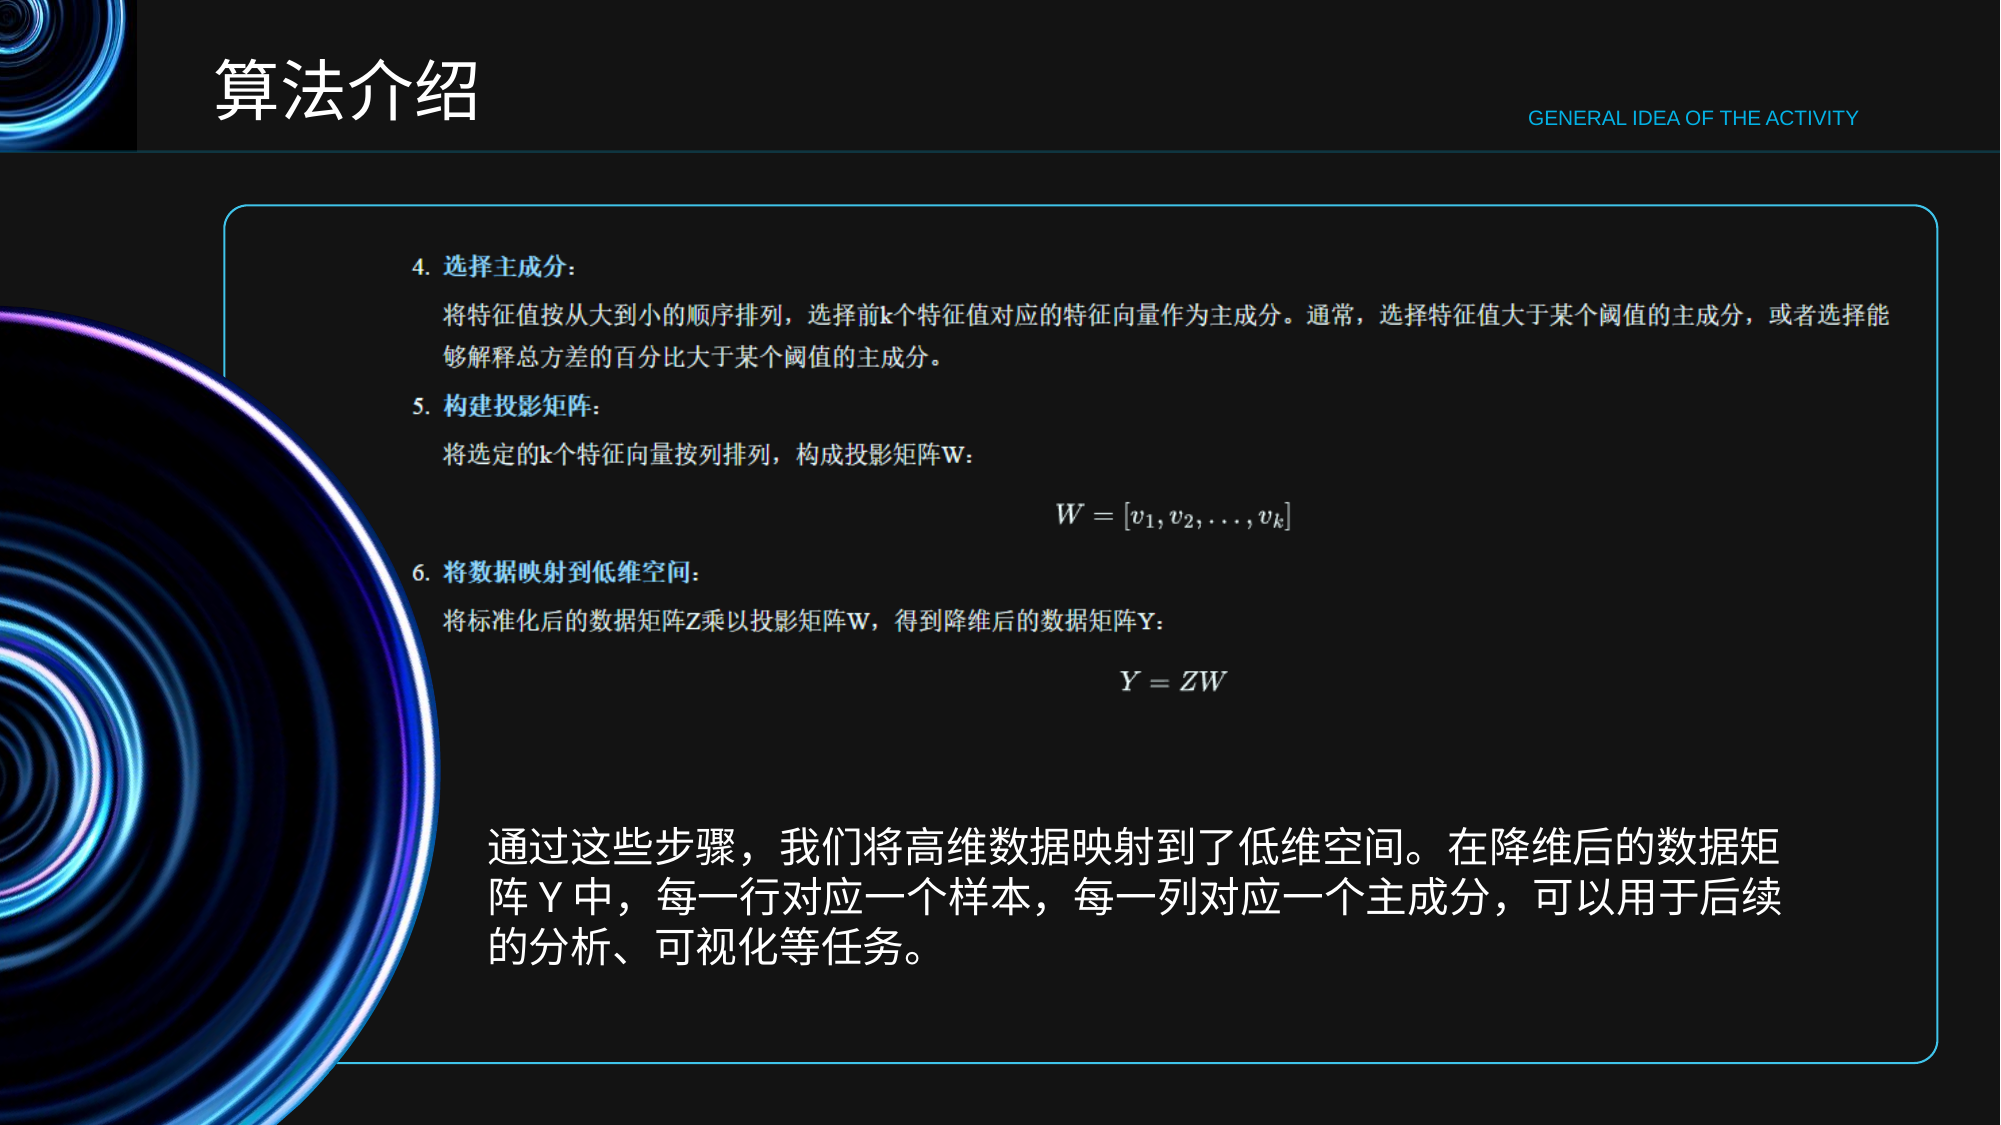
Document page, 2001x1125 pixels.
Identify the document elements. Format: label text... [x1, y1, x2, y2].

text_box [223, 204, 1939, 1065]
text_box 通过这些步骤，我们将高维数据映射到了低维空间。在降维后的数据矩阵Y中，每一行对应一个样本，每一列对应一个主成分，可以用于后续的分析、可视化等任务。 [487, 813, 1814, 979]
picture [0, 0, 137, 151]
text_box GENERAL IDEA OF THE ACTIVITY [1502, 96, 1885, 137]
picture [0, 233, 1928, 1125]
text_box 算法介绍 [199, 41, 718, 137]
